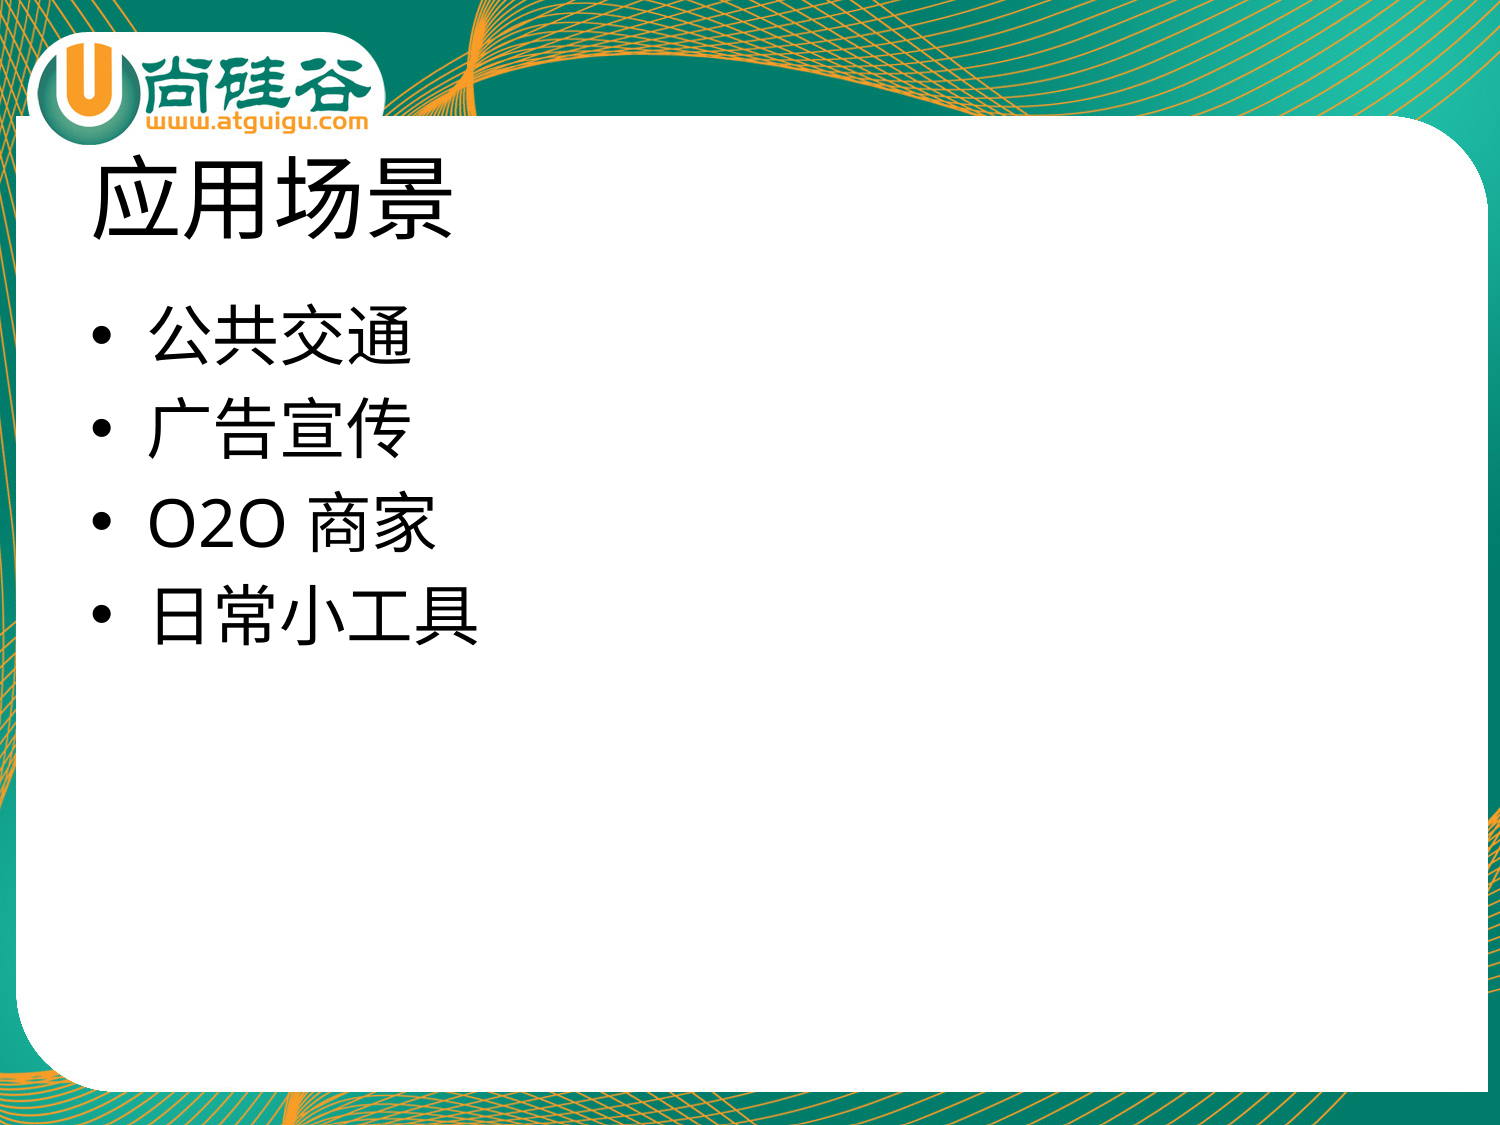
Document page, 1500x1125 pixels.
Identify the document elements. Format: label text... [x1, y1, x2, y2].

list 公共交通 广告宣传 O2O商家 日常小工具 [75, 286, 1425, 1029]
picture [0, 0, 1500, 1125]
title 应用场景 [75, 101, 1425, 286]
